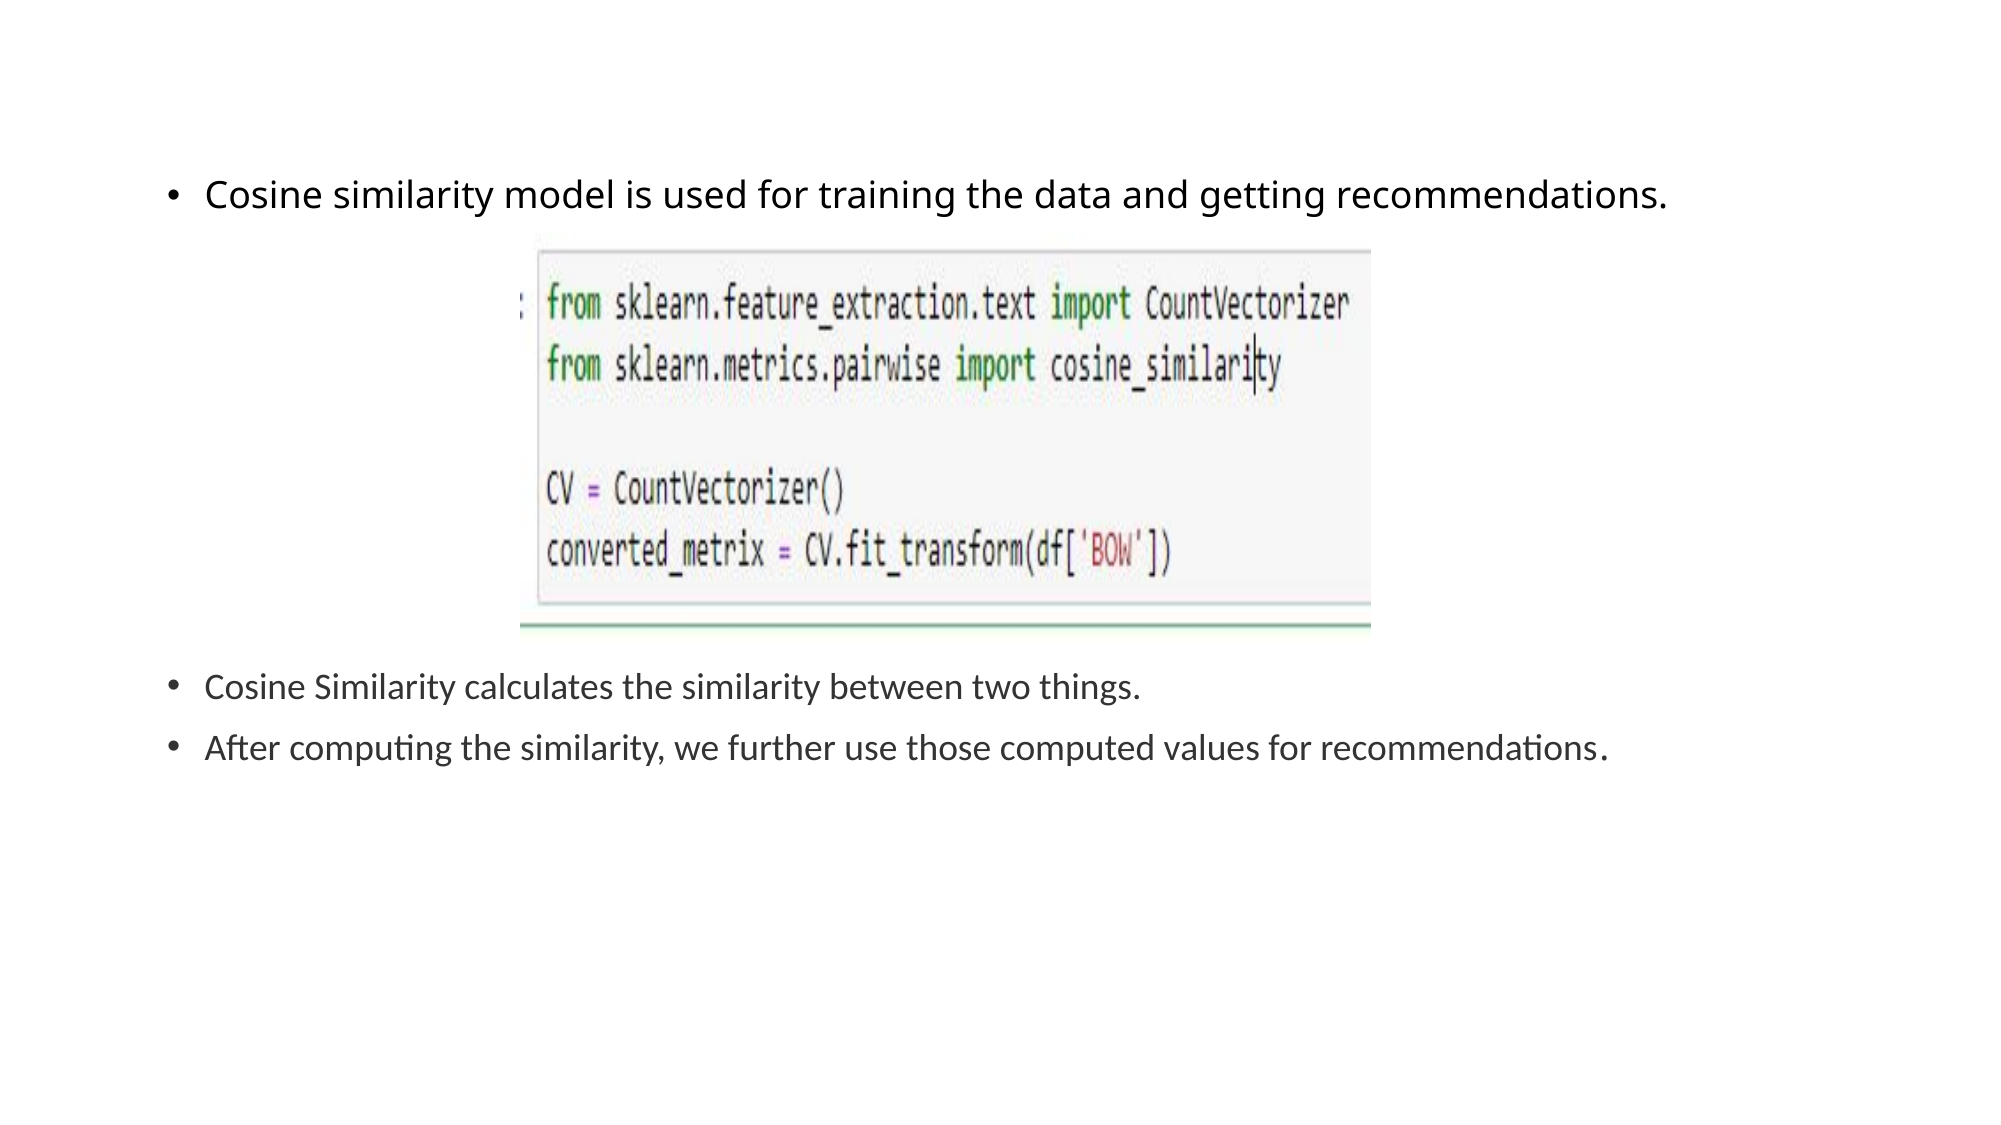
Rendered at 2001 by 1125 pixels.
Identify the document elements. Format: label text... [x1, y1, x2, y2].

text_box Cosine similarity model is used for training the data and getting recommendations. Cosine Similarity calculates the similarity between two things. After computing the similarity, we further use those computed values for recommendations. [152, 169, 1849, 979]
picture [520, 232, 1371, 643]
